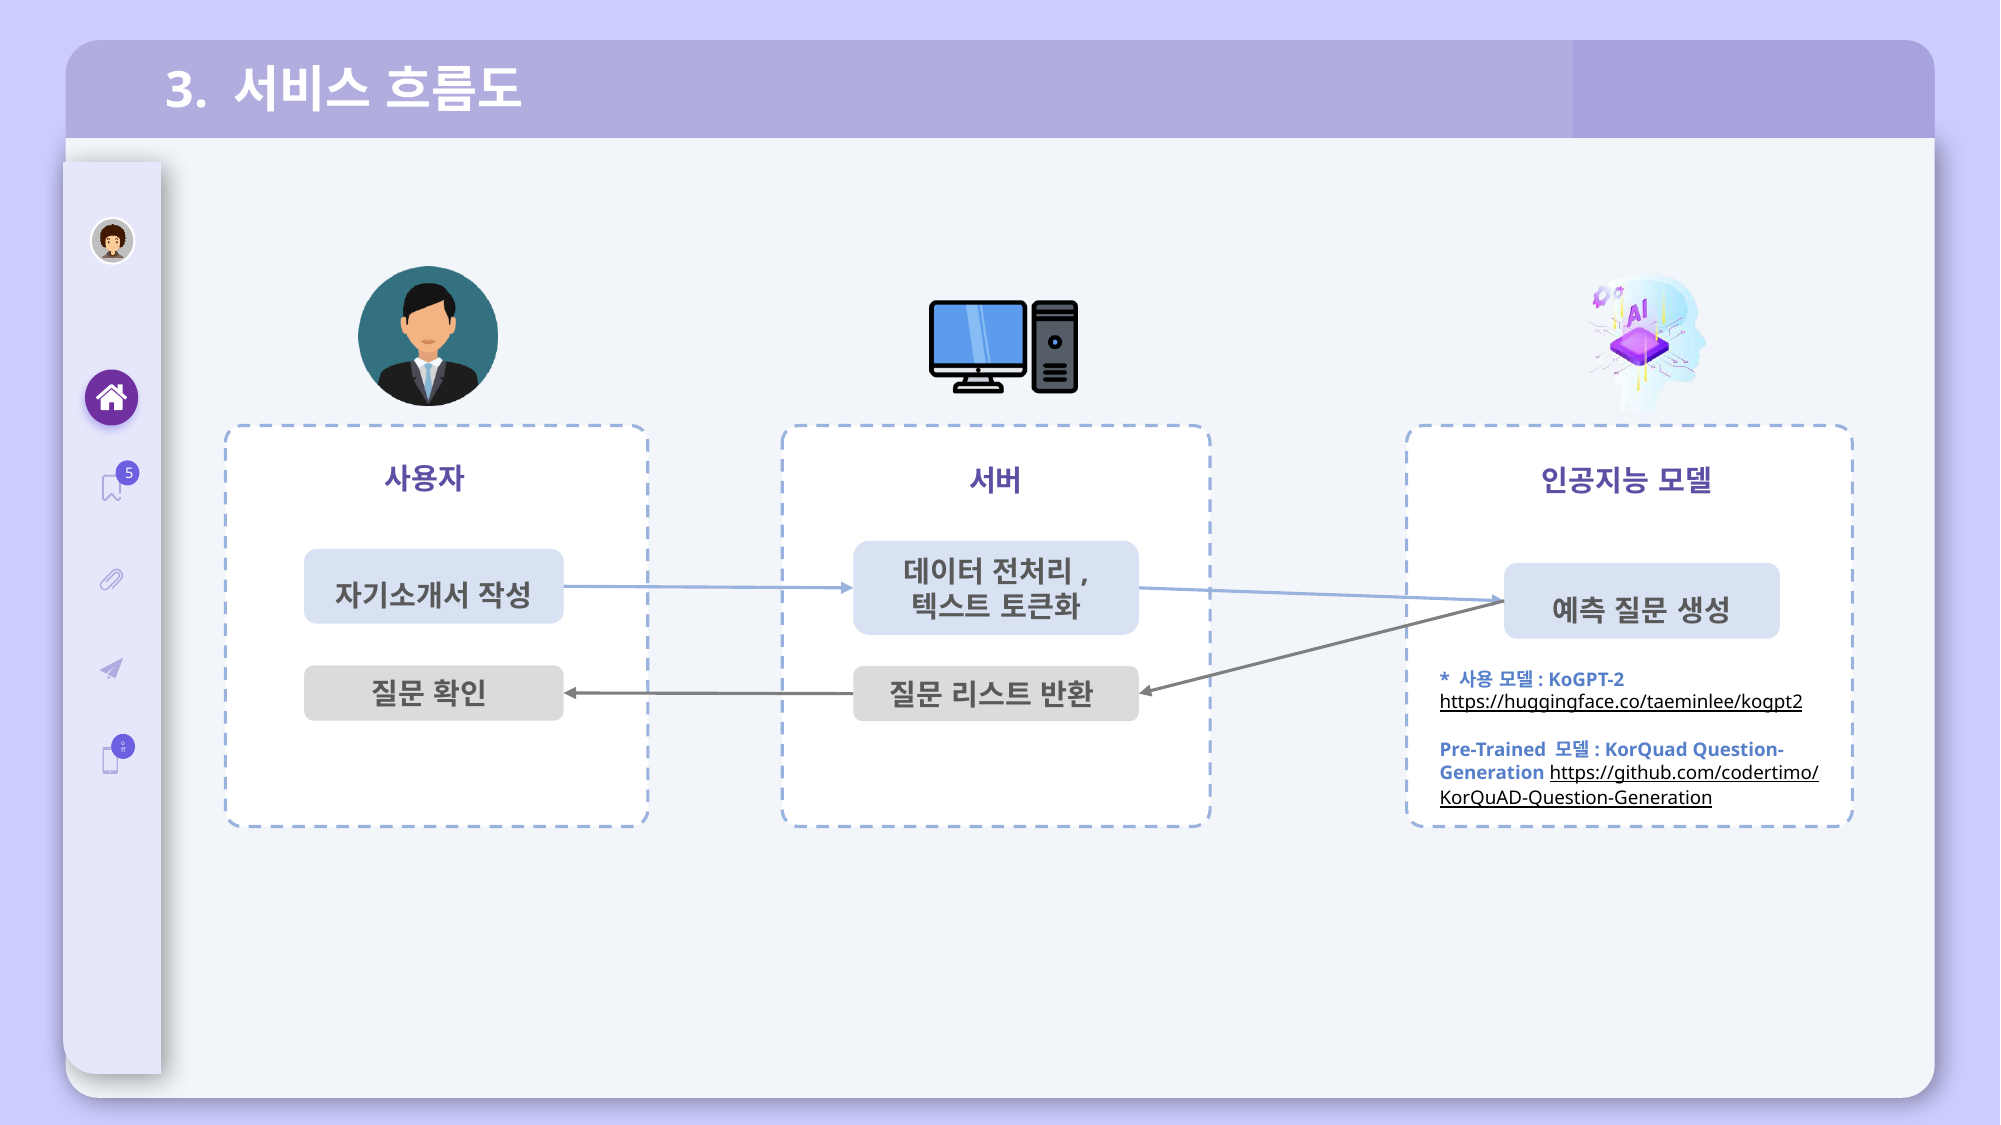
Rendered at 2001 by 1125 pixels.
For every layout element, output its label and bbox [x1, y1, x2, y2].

text_box [1138, 600, 1505, 694]
picture [929, 272, 1078, 421]
text_box [65, 39, 1935, 1099]
text_box [1138, 587, 1505, 600]
picture [1566, 258, 1719, 411]
picture [358, 266, 498, 406]
